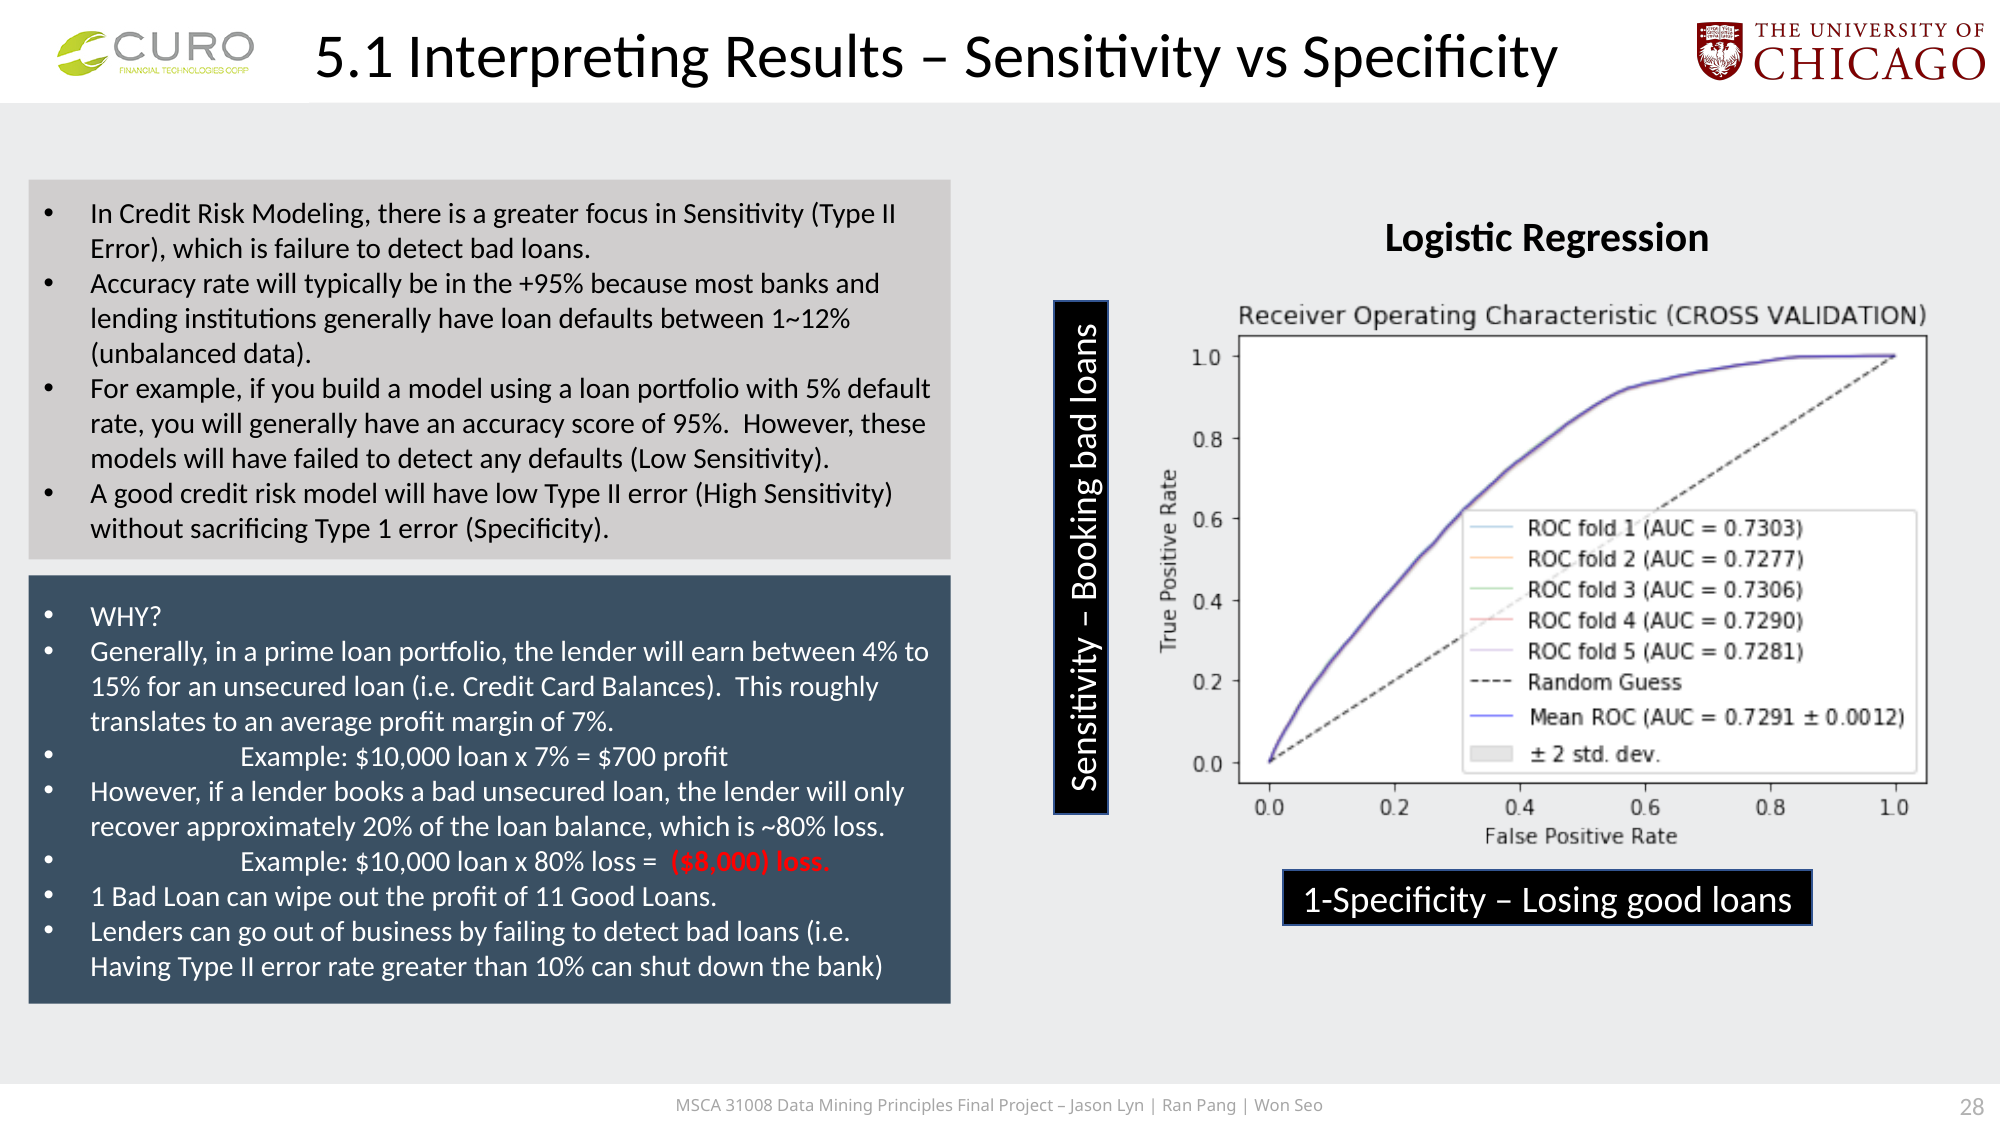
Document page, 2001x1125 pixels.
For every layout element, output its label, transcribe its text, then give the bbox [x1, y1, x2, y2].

slide_number 27 [1550, 1075, 2000, 1125]
text_box WHY? Generally, in a prime loan portfolio, the lender will earn between 4% to 15% for an unsecured loan (i.e. Credit Card Balances). This roughly translates to an average profit margin of 7%. Example: $10,000 loan x 7% = $700 profit However, if a lender books a bad unsecured loan, the lender will only recover approximately 20% of the loan balance, which is ~80% loss. Example: $10,000 loan x 80% loss = ($8,000) loss. 1 Bad Loan can wipe out the profit of 11 Good Loans. Lenders can go out of business by failing to detect bad loans (i.e. Having Type II error rate greater than 10% can shut down the bank) [28, 574, 952, 1005]
text_box Sensitivity – Booking bad loans [1053, 300, 1109, 815]
text_box 1-Specificity – Losing good loans [1282, 869, 1813, 926]
text_box 5.1 Interpreting Results – Sensitivity vs Specificity [0, 0, 2000, 106]
text_box Logistic Regression [1260, 201, 1835, 267]
text_box In Credit Risk Modeling, there is a greater focus in Sensitivity (Type II Error), which is failure to detect bad loans. Accuracy rate will typically be in the +95% because most banks and lending institutions generally have loan defaults between 1~12% (unbalanced data). For example, if you build a model using a loan portfolio with 5% default rate, you will generally have an accuracy score of 95%. However, these models will have failed to detect any defaults (Low Sensitivity). A good credit risk model will have low Type II error (High Sensitivity) without sacrificing Type 1 error (Specificity). [28, 179, 952, 560]
picture [1148, 290, 1947, 861]
